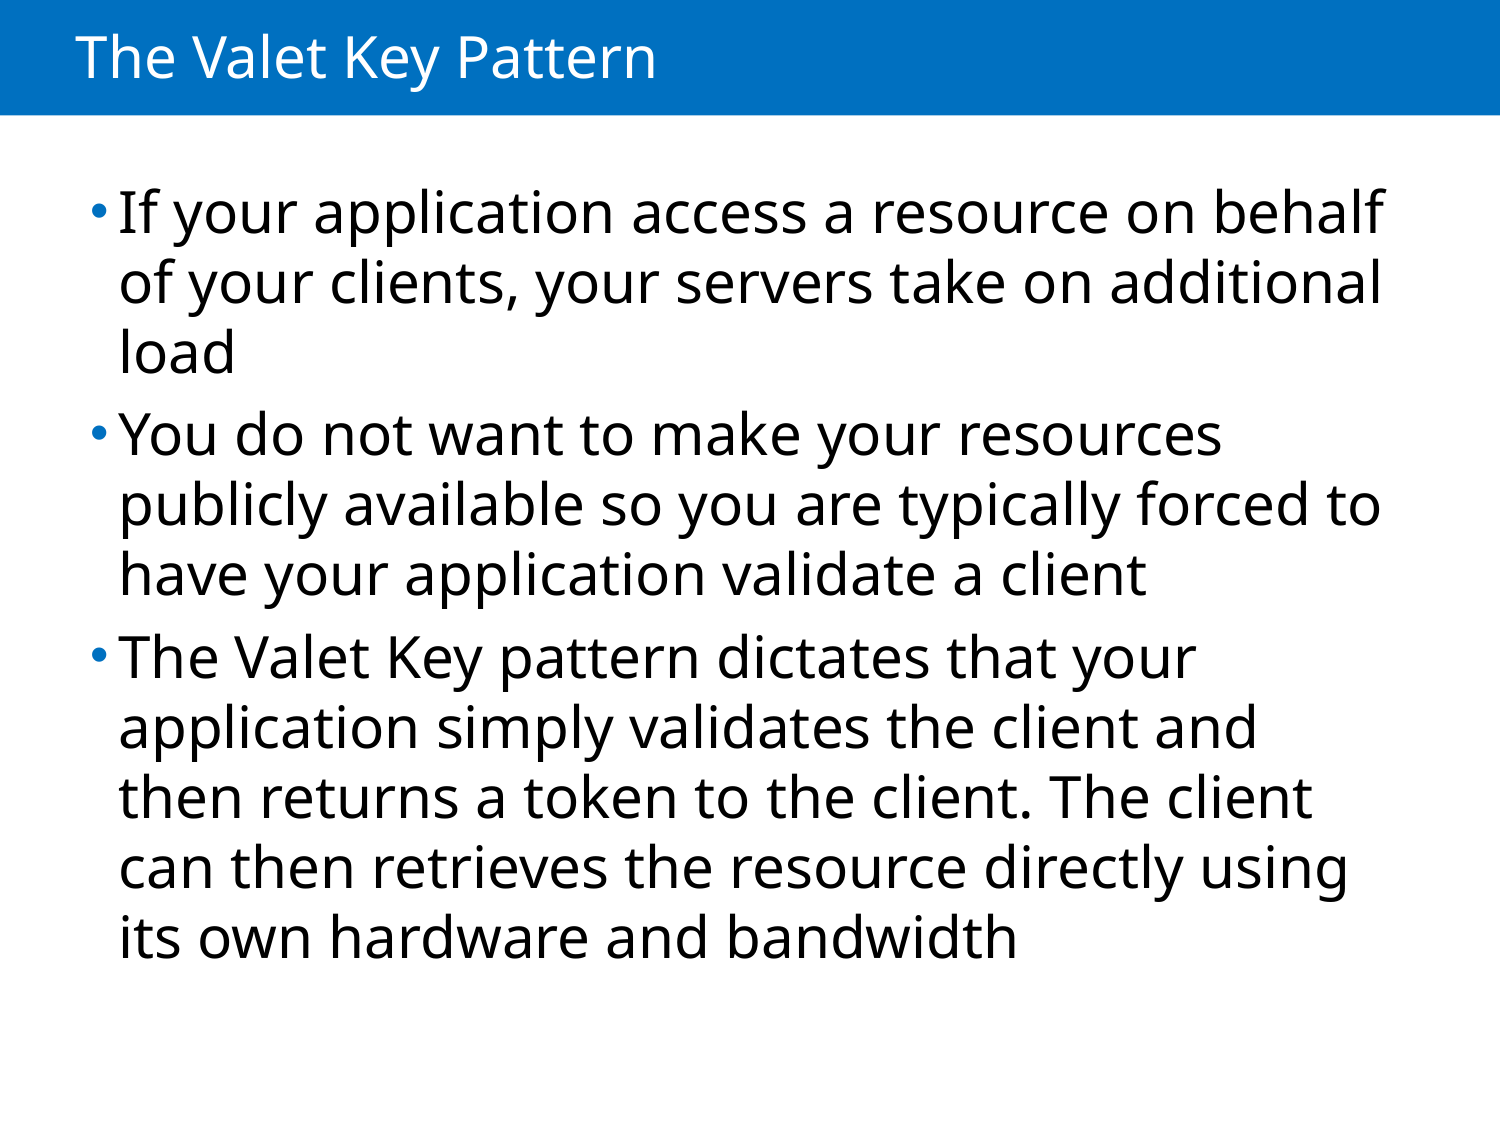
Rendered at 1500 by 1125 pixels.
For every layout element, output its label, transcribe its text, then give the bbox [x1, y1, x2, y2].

text_box If your application access a resource on behalf of your clients, your servers take on additional load You do not want to make your resources publicly available so you are typically forced to have your application validate a client The Valet Key pattern dictates that your application simply validates the client and then returns a token to the client. The client can then retrieves the resource directly using its own hardware and bandwidth [75, 167, 1408, 1012]
title The Valet Key Pattern [75, 0, 1351, 122]
